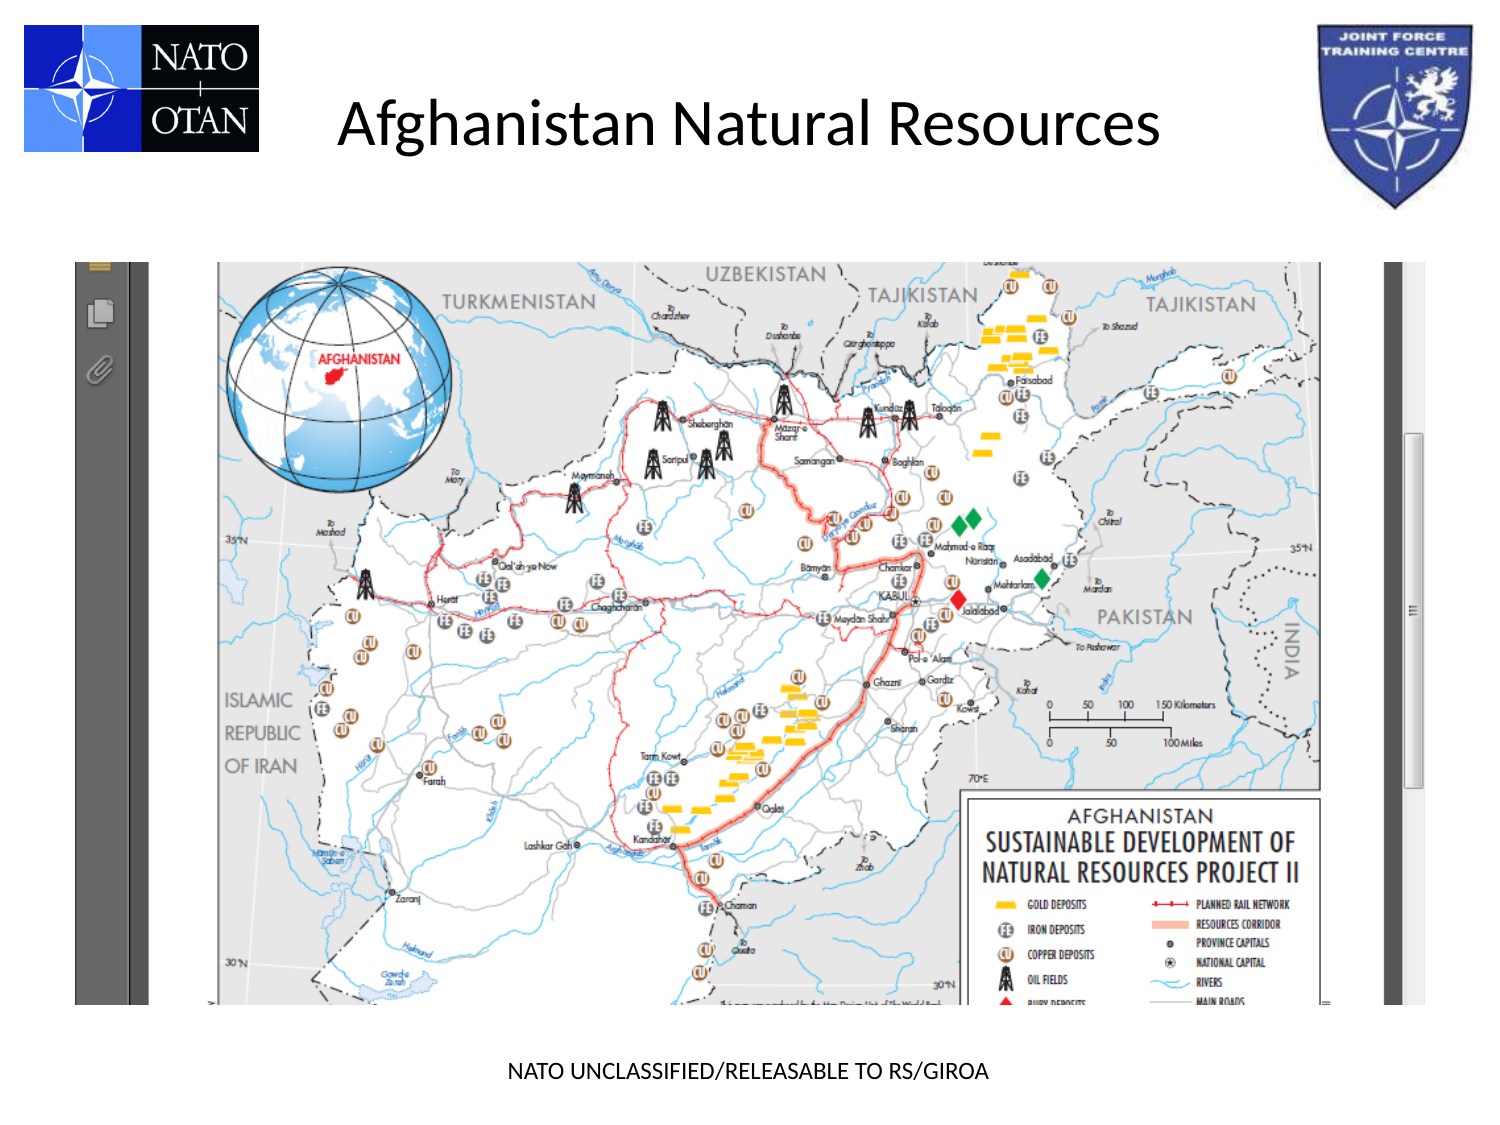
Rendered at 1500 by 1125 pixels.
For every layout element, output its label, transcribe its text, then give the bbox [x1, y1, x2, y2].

title Afghanistan Natural Resources [75, 24, 1425, 213]
picture [24, 25, 75, 152]
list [74, 262, 1426, 1006]
picture [1316, 23, 1477, 210]
